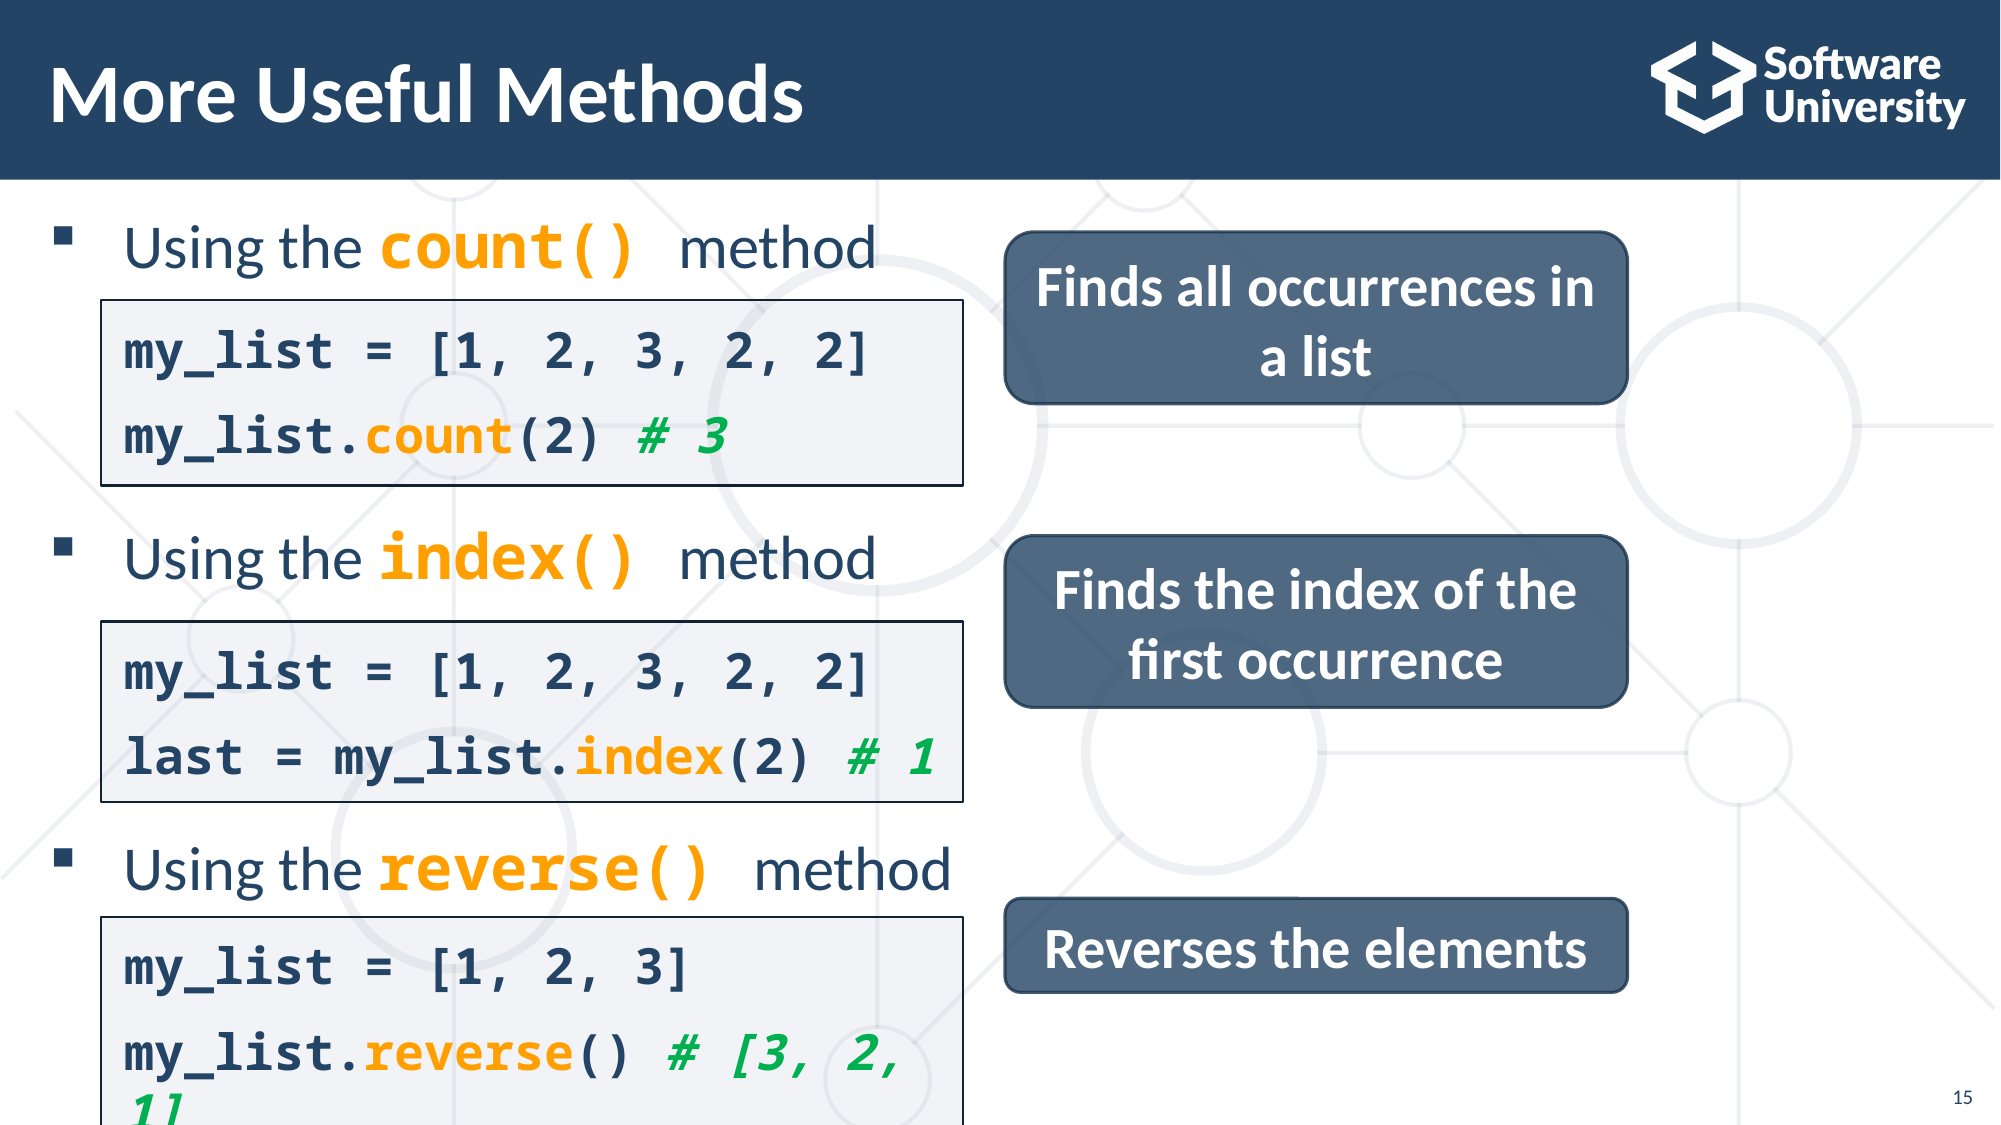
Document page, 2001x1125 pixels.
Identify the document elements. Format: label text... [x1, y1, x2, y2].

text_box Finds the index of the first occurrence [1002, 533, 1630, 710]
picture [1651, 41, 1966, 134]
text_box Finds all occurrences in a list [1002, 229, 1630, 406]
list my_list = [1, 2, 3, 2, 2] my_list.count(2) # 3 [100, 299, 964, 487]
title More Useful Methods [31, 16, 1625, 162]
text_box my_list = [1, 2, 3, 2, 2] last = my_list.index(2) # 1 [100, 621, 964, 802]
text_box Reverses the elements [1002, 896, 1630, 995]
text_box 15 [1927, 1067, 1989, 1117]
text_box my_list = [1, 2, 3] my_list.reverse() # [3, 2, 1] [100, 917, 964, 1125]
list Using the count() method Using the index() method Using the reverse() method [31, 196, 1969, 1109]
